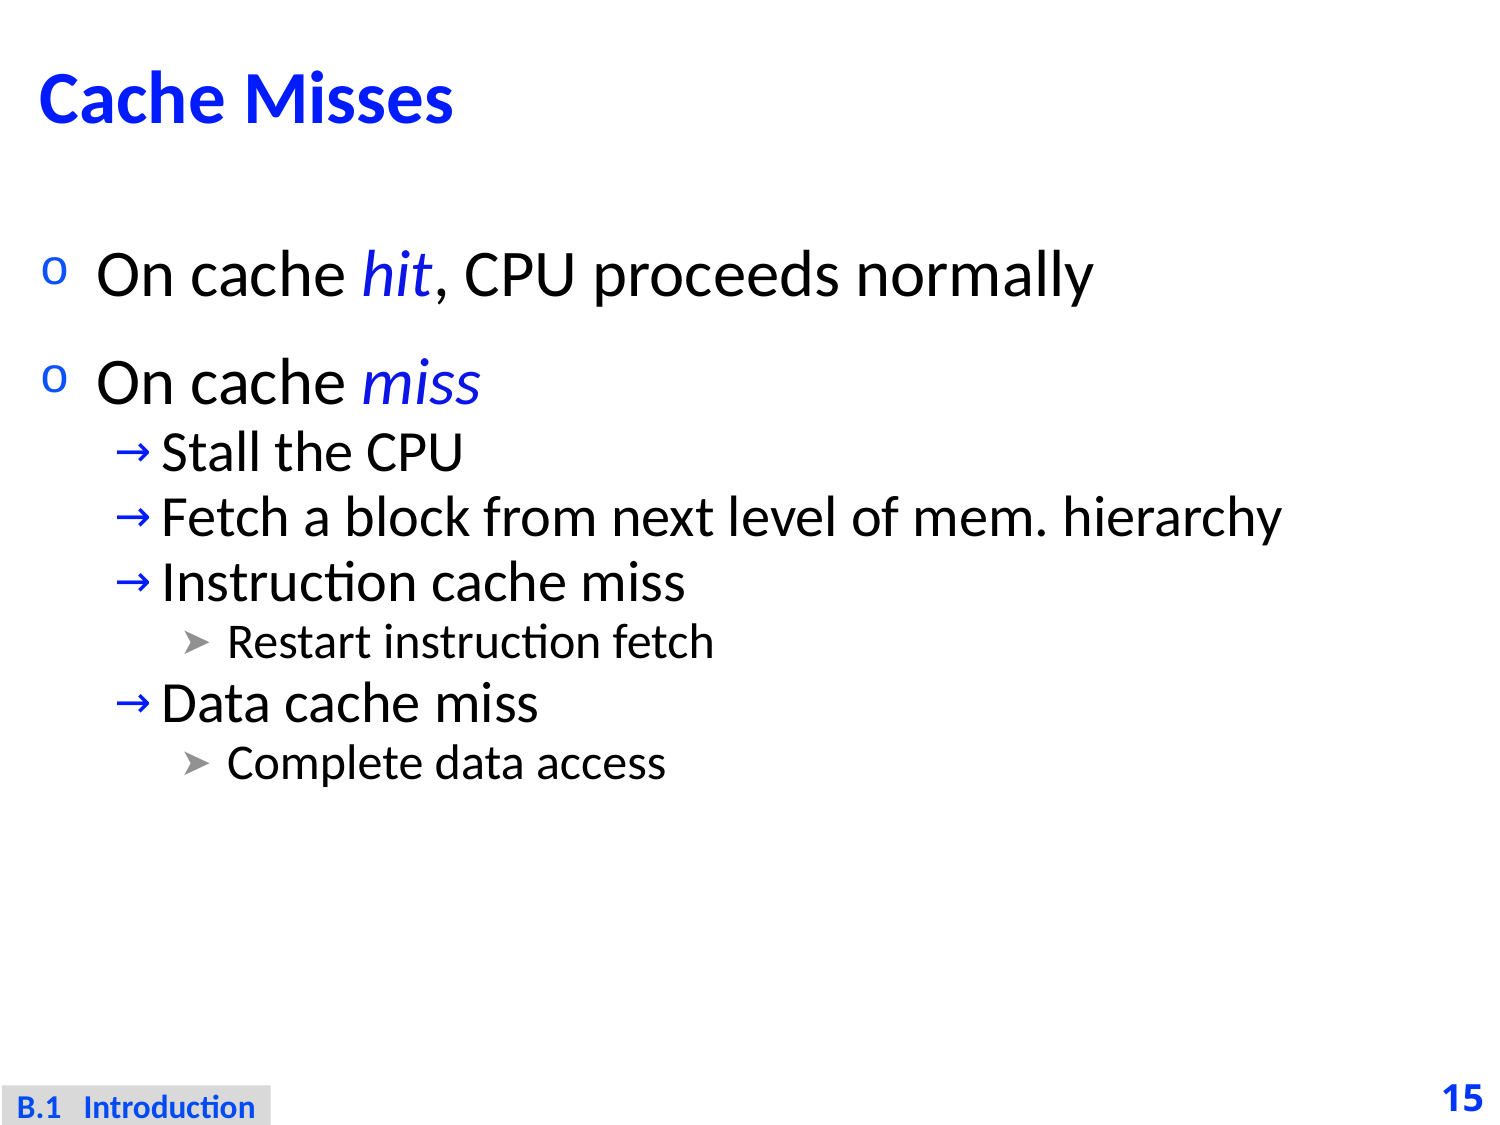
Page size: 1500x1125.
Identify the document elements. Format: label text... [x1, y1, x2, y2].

slide_number 15 [1425, 1074, 1500, 1125]
list On cache hit, CPU proceeds normally On cache miss Stall the CPU Fetch a block from next level of mem. hierarchy Instruction cache miss Restart instruction fetch Data cache miss Complete data access [24, 229, 1478, 1095]
text_box B.1 Introduction [2, 1085, 271, 1125]
title Cache Misses [24, 23, 1478, 176]
